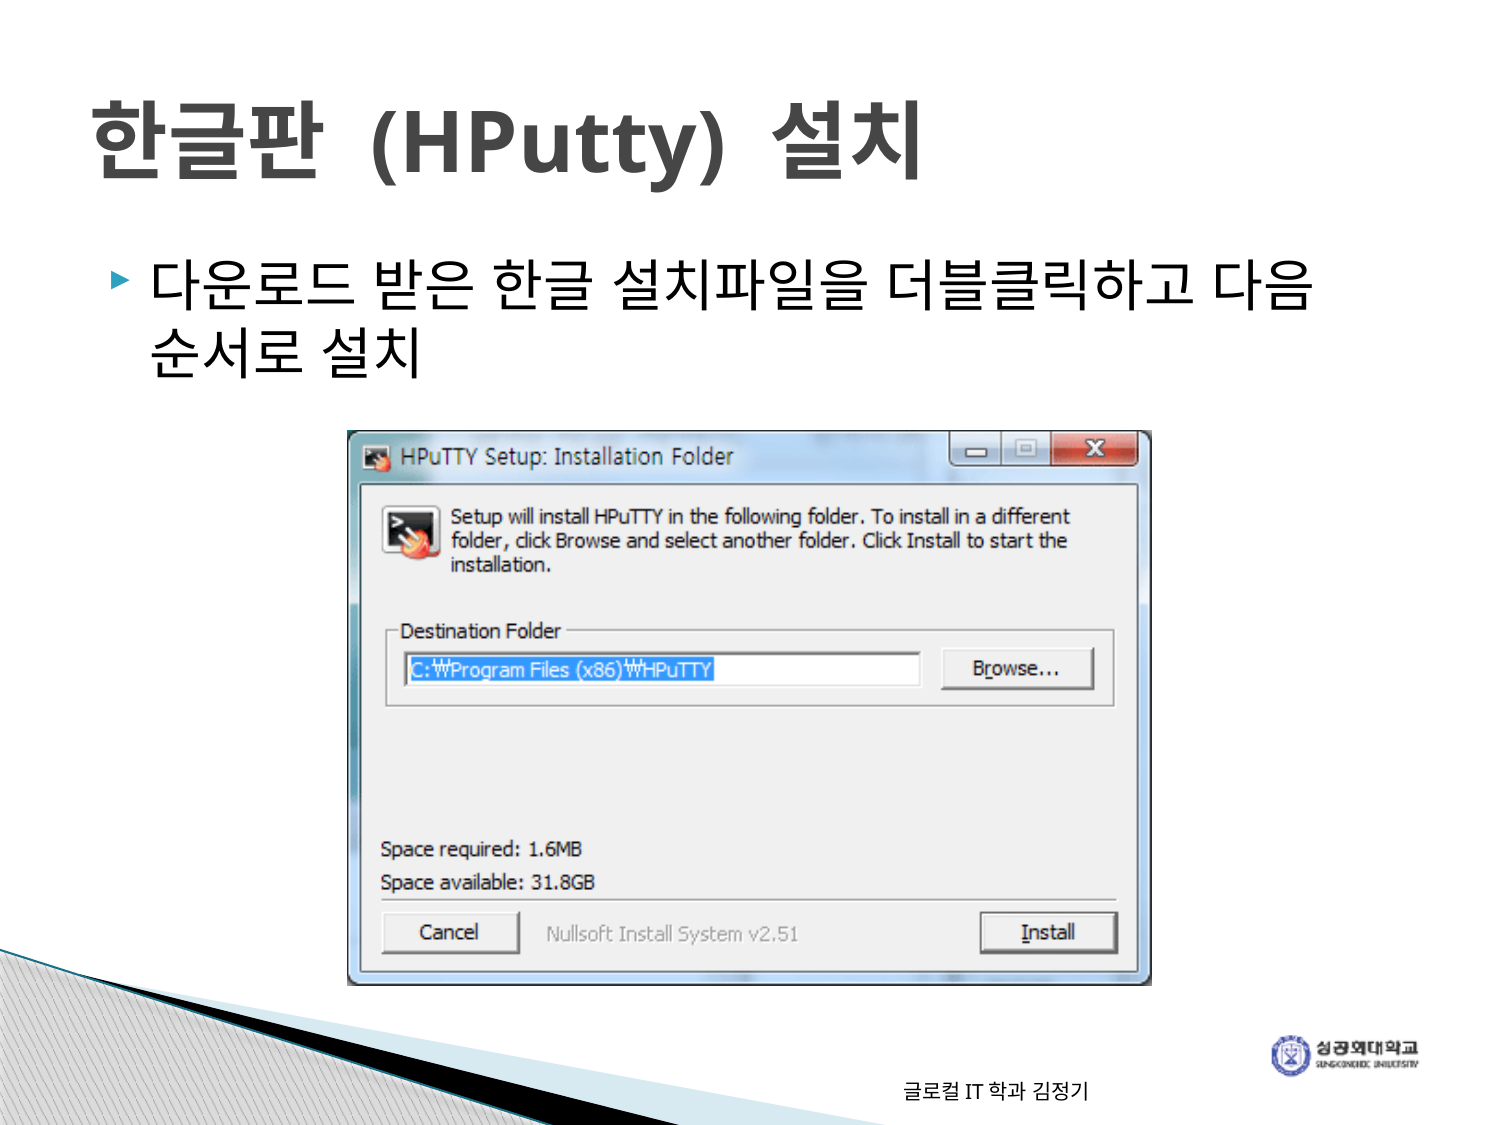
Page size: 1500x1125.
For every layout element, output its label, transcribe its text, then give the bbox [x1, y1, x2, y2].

title 한글판 (HPutty) 설치 [75, 45, 1425, 233]
list 다운로드 받은 한글 설치파일을 더블클릭하고 다음 순서로 설치 [75, 242, 1425, 986]
footer 글로컬IT학과 김정기 [718, 1051, 1105, 1112]
picture [347, 429, 1153, 986]
picture [1269, 1034, 1423, 1082]
